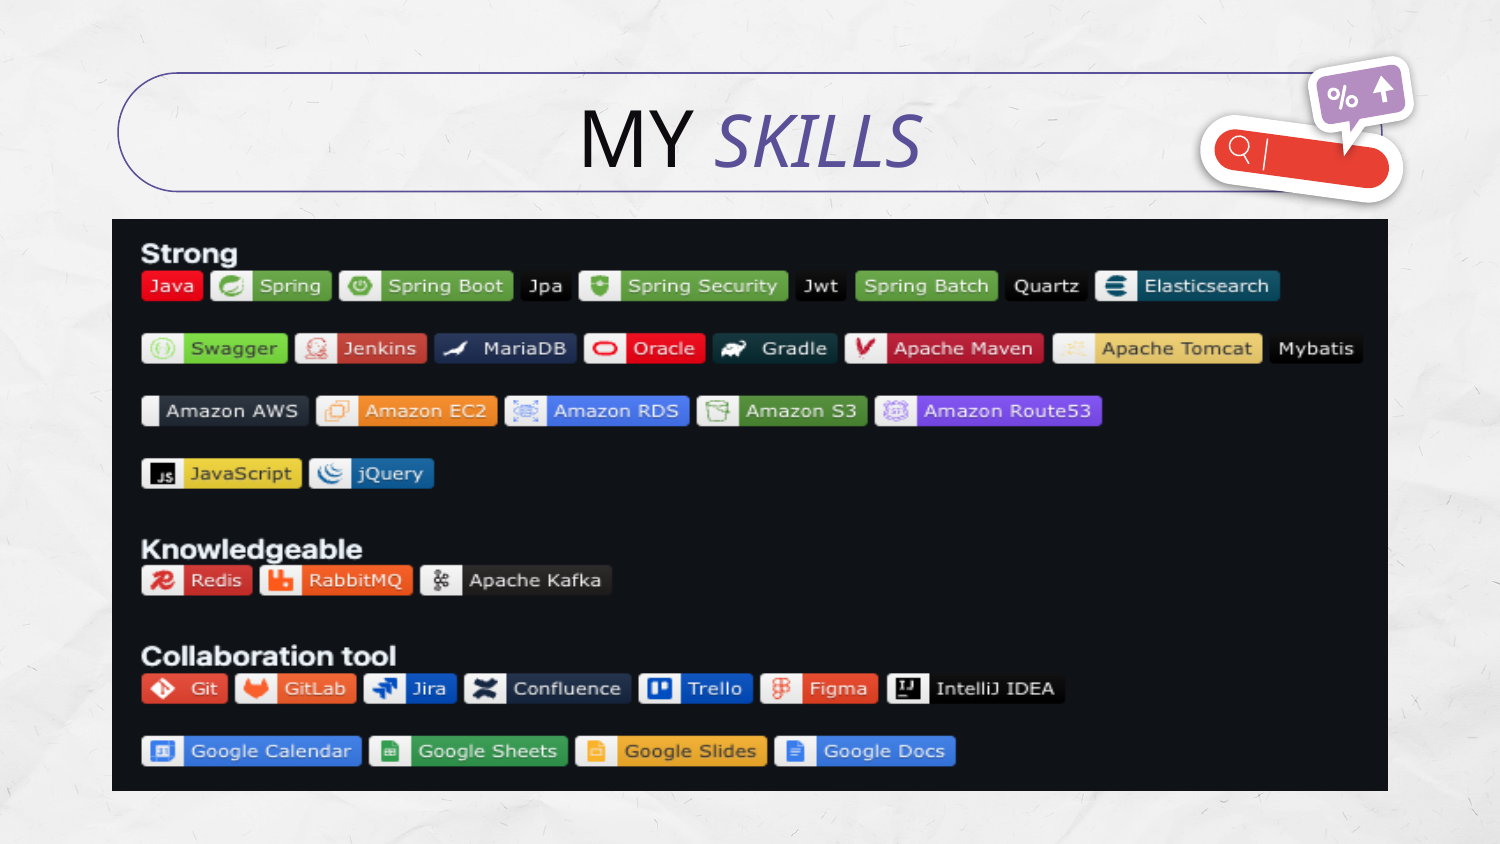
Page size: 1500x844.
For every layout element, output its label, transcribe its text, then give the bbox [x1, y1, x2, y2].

text_box [129, 167, 1190, 192]
picture [112, 218, 1388, 791]
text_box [1195, 53, 1423, 208]
title MY SKILLS [118, 72, 1190, 167]
text_box TO-BE [0, 0, 1500, 844]
